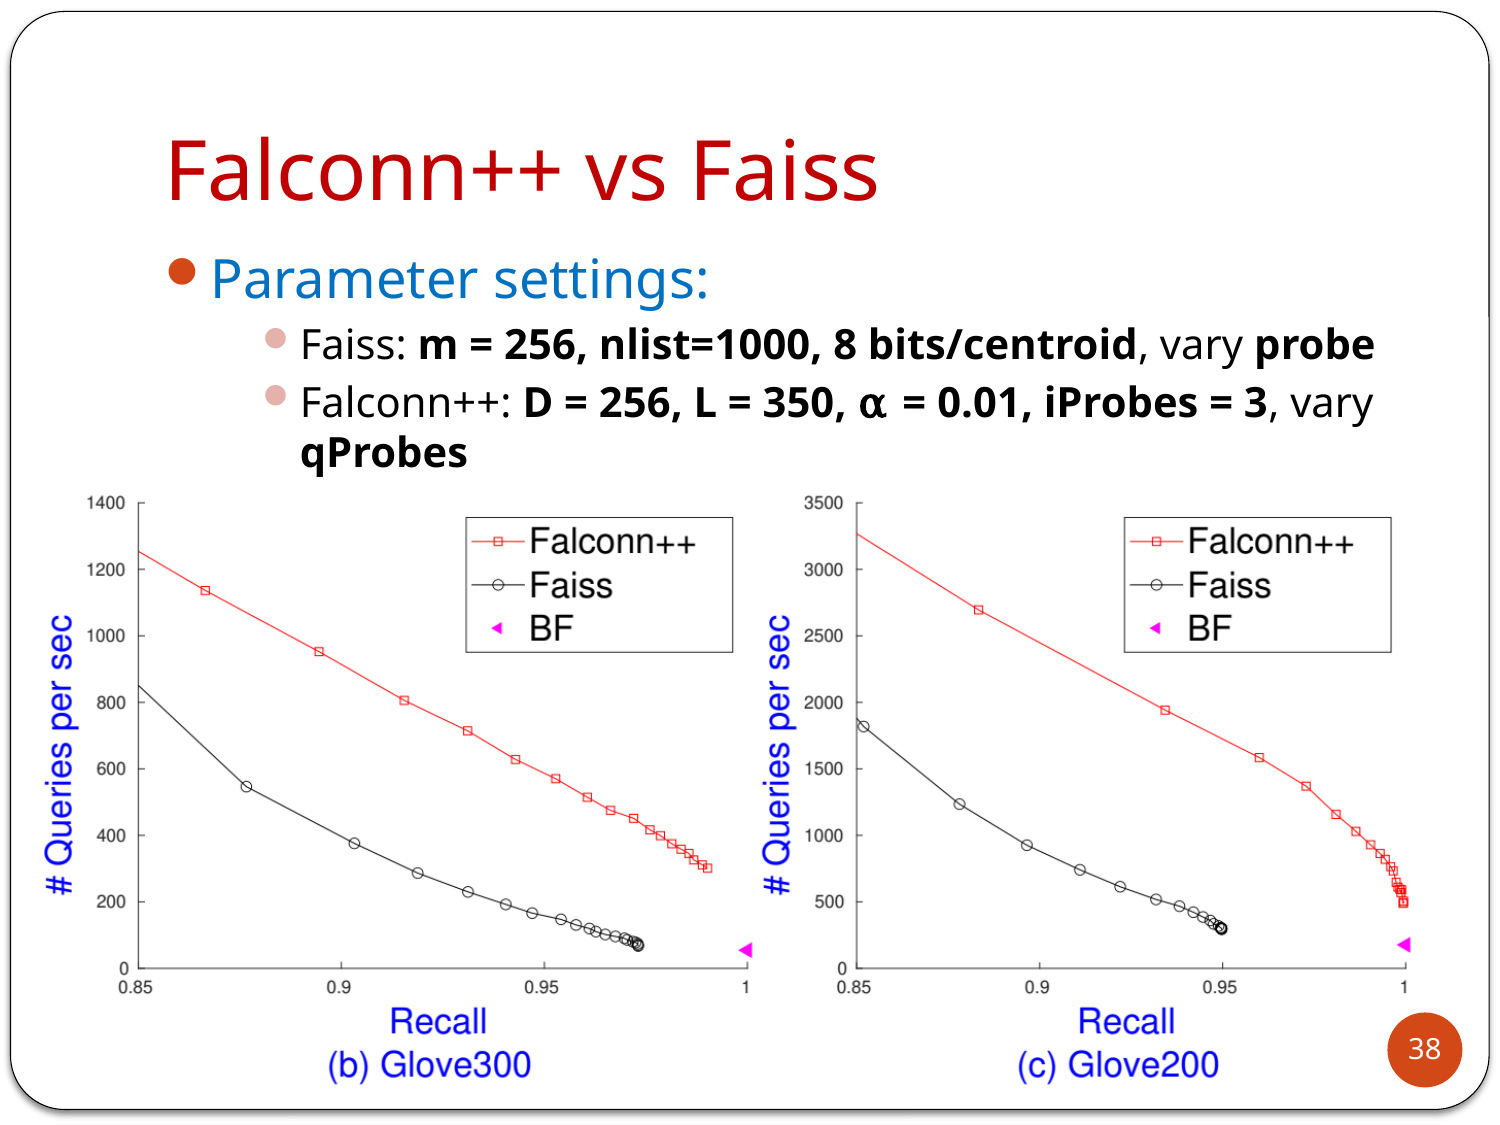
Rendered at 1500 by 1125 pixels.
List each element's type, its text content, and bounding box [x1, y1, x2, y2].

title Falconn++ vs Faiss [150, 45, 1425, 233]
list Parameter settings: Faiss: m = 256, nlist=1000, 8 bits/centroid, vary probe Falconn++: D = 256, L = 350, α = 0.01, iProbes = 3, vary qProbes [150, 237, 1425, 483]
picture [42, 483, 1426, 1088]
slide_number 38 [1432, 1013, 1463, 1087]
